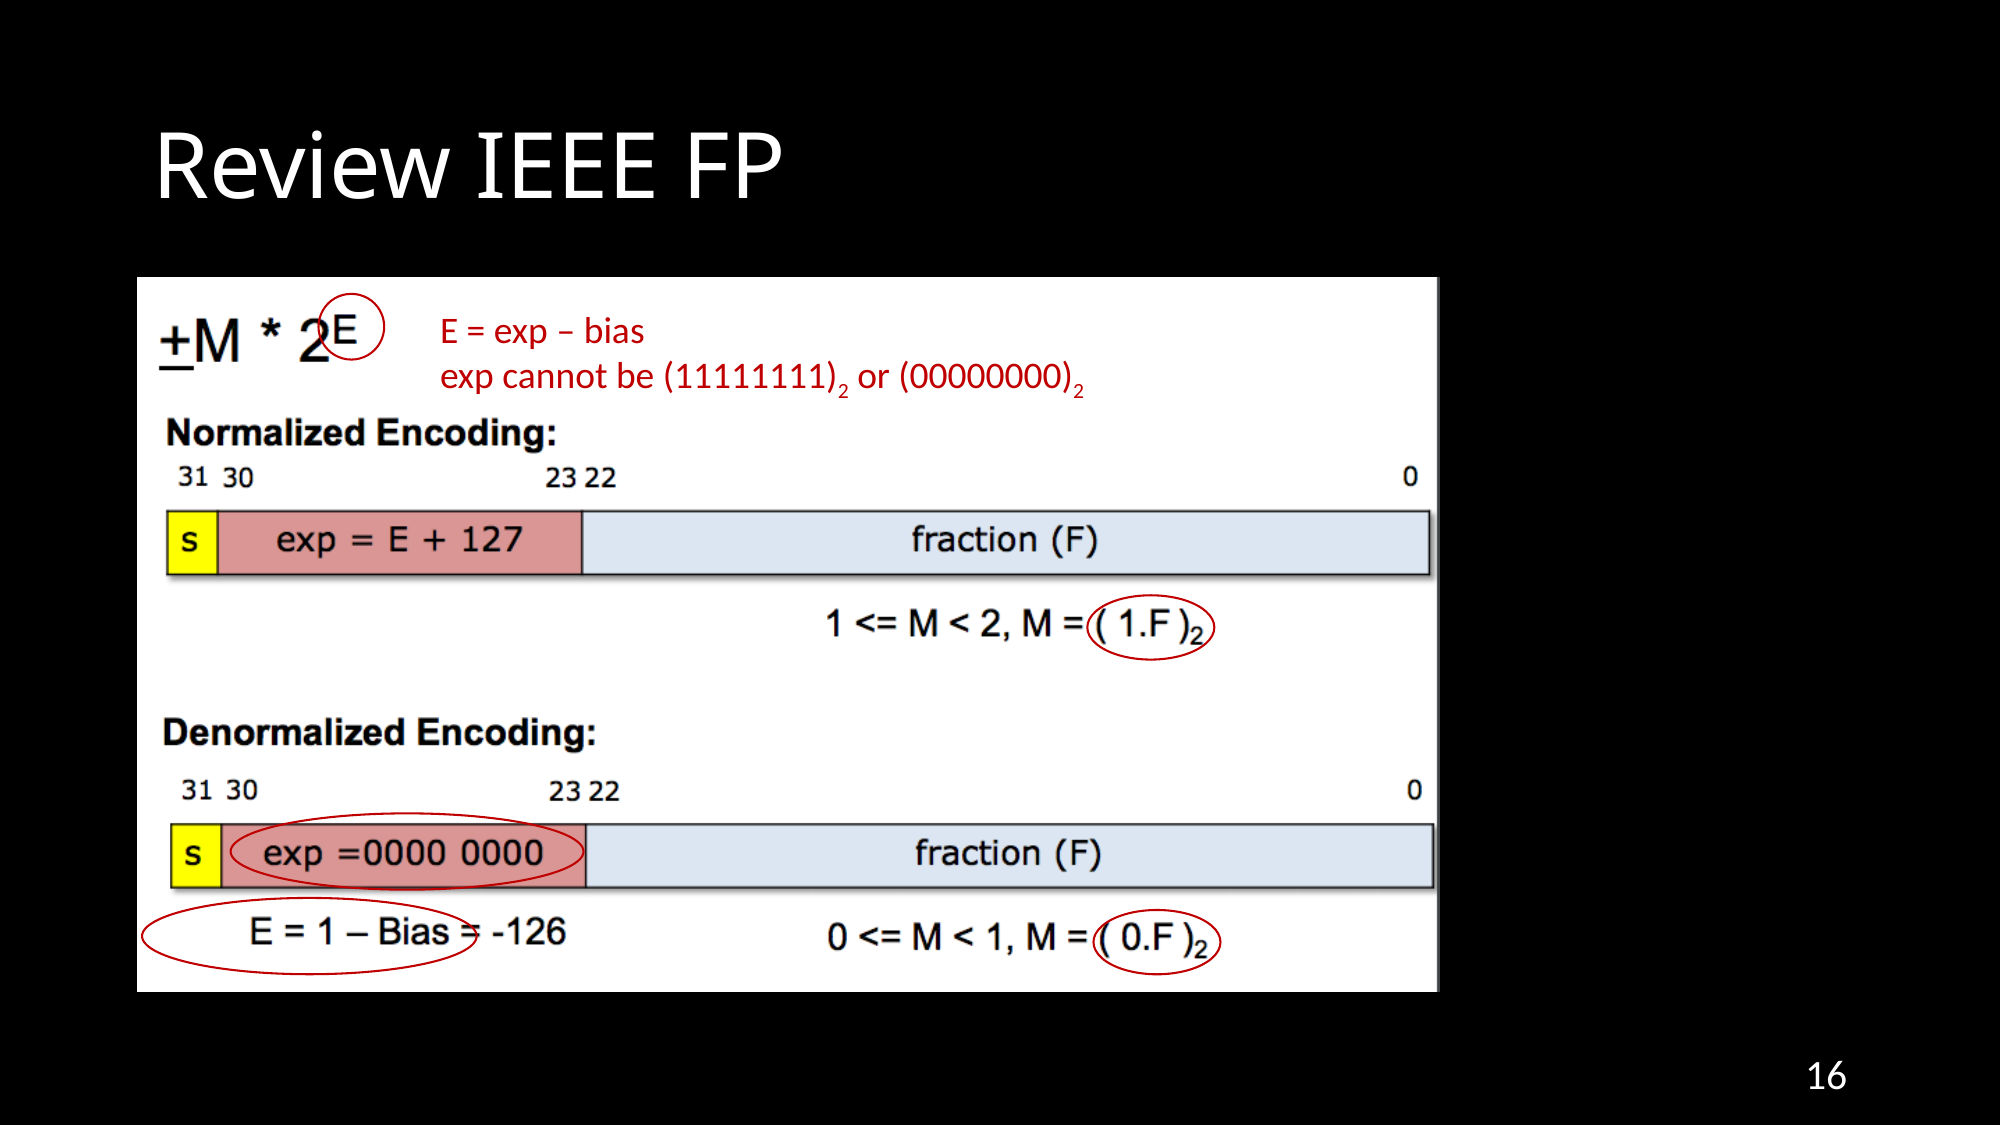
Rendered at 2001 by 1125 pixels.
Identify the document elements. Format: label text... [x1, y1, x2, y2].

slide_number 16 [1412, 1042, 1863, 1103]
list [137, 277, 1440, 992]
title Review IEEE FP [137, 59, 1863, 278]
